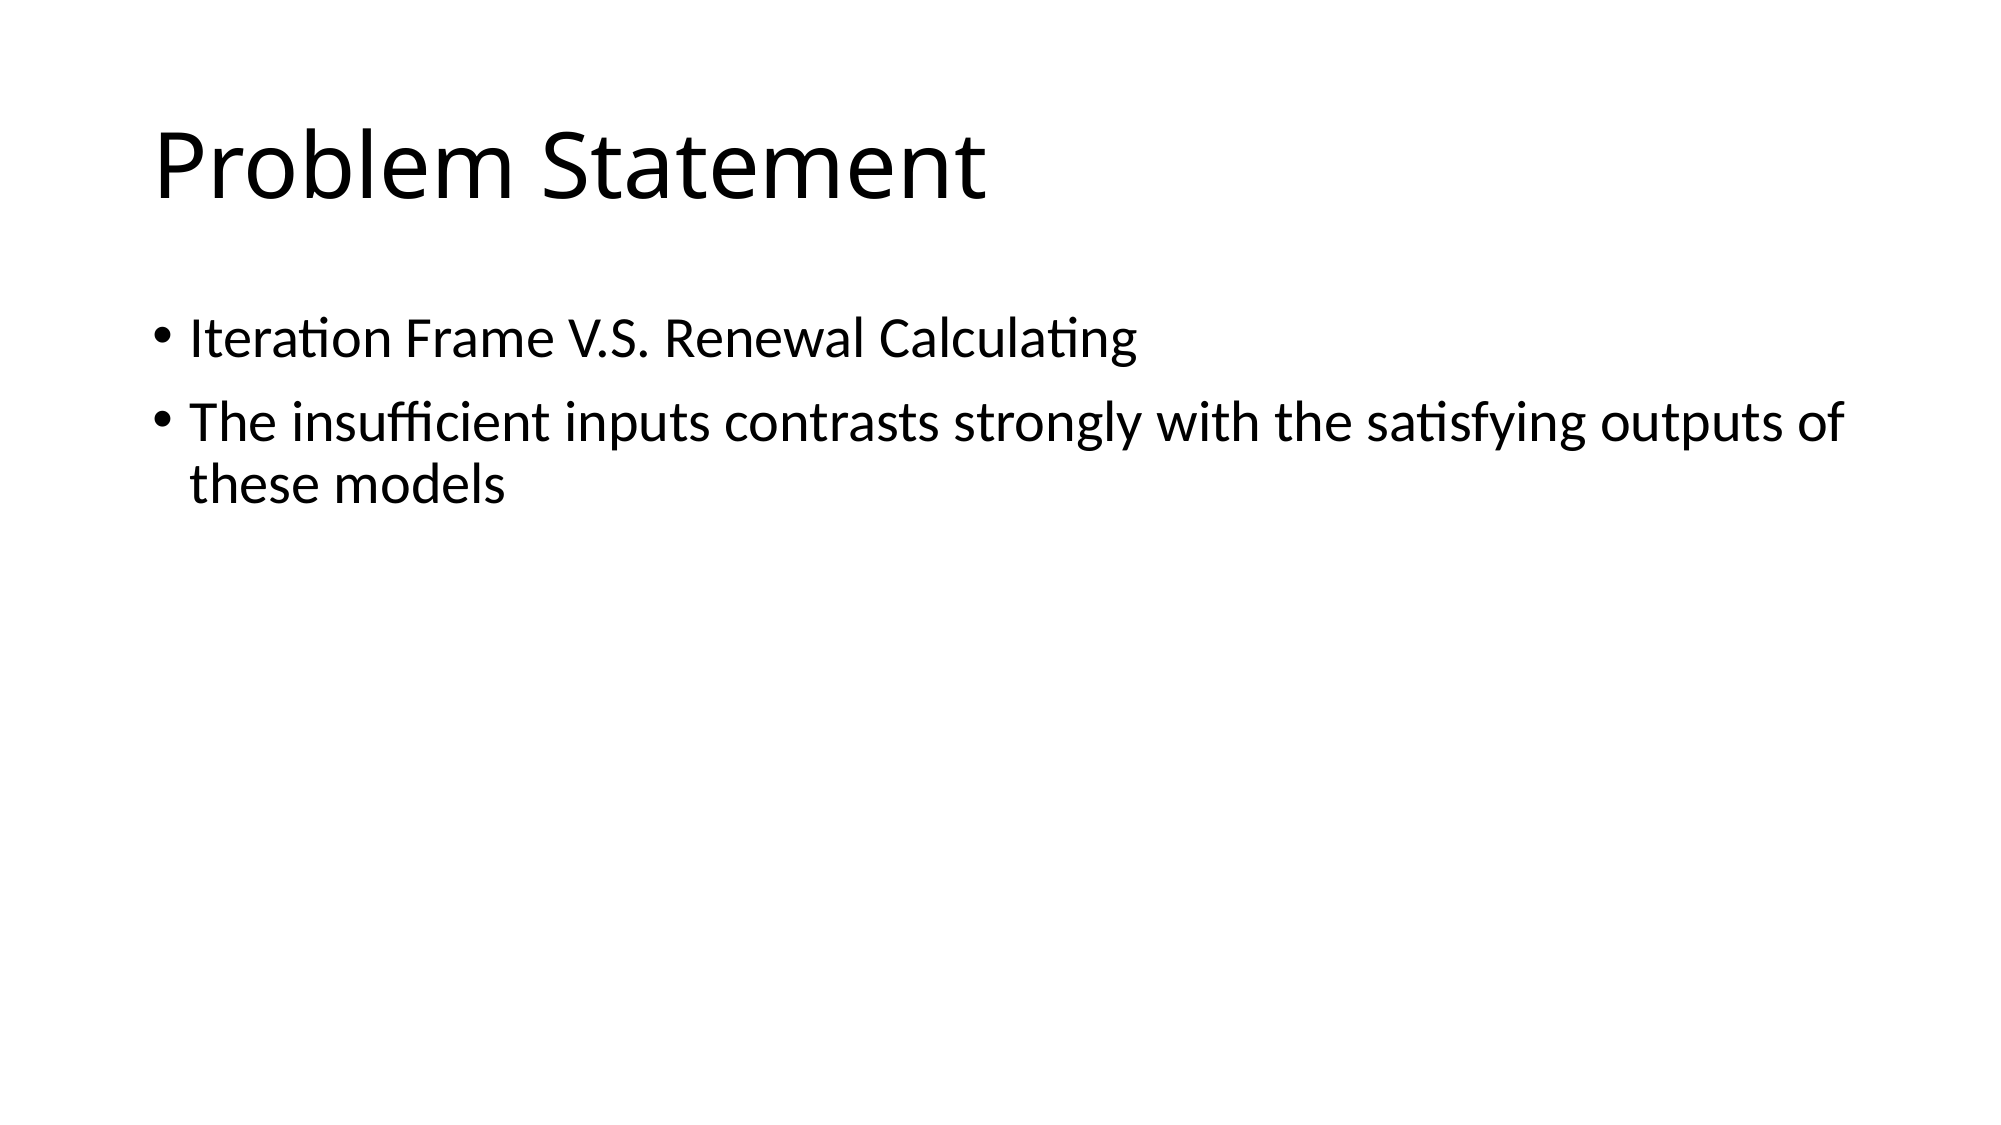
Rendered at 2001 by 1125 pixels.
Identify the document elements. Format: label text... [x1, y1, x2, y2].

list Iteration Frame V.S. Renewal Calculating The insufficient inputs contrasts strongly with the satisfying outputs of these models [137, 299, 1863, 1014]
title Problem Statement [137, 59, 1863, 278]
